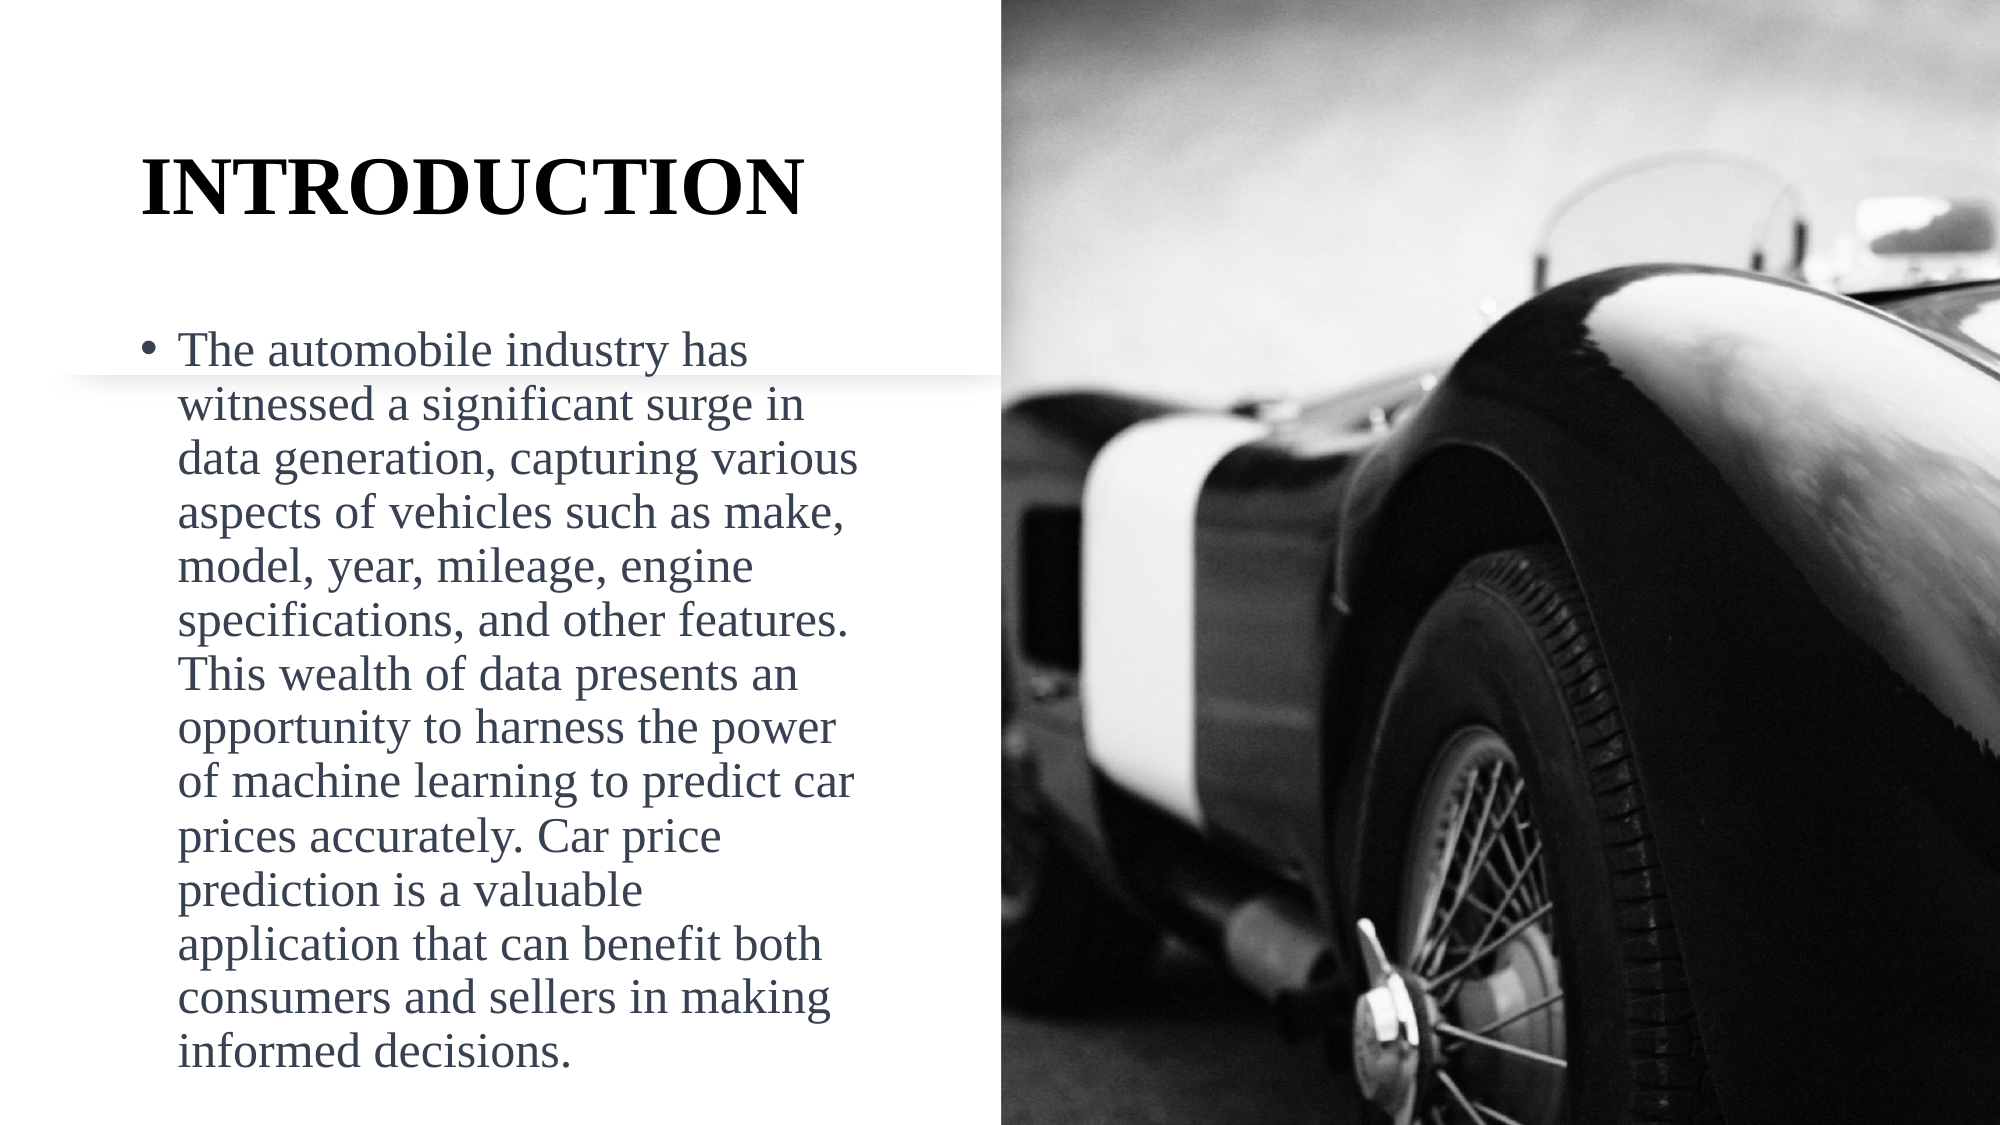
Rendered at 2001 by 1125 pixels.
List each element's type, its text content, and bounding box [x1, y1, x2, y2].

list The automobile industry has witnessed a significant surge in data generation, capturing various aspects of vehicles such as make, model, year, mileage, engine specifications, and other features. This wealth of data presents an opportunity to harness the power of machine learning to predict car prices accurately. Car price prediction is a valuable application that can benefit both consumers and sellers in making informed decisions. [124, 375, 890, 1027]
text_box [0, 376, 1001, 1125]
title INTRODUCTION [124, 53, 909, 322]
picture [1001, 0, 2000, 1125]
text_box [0, 0, 1001, 376]
